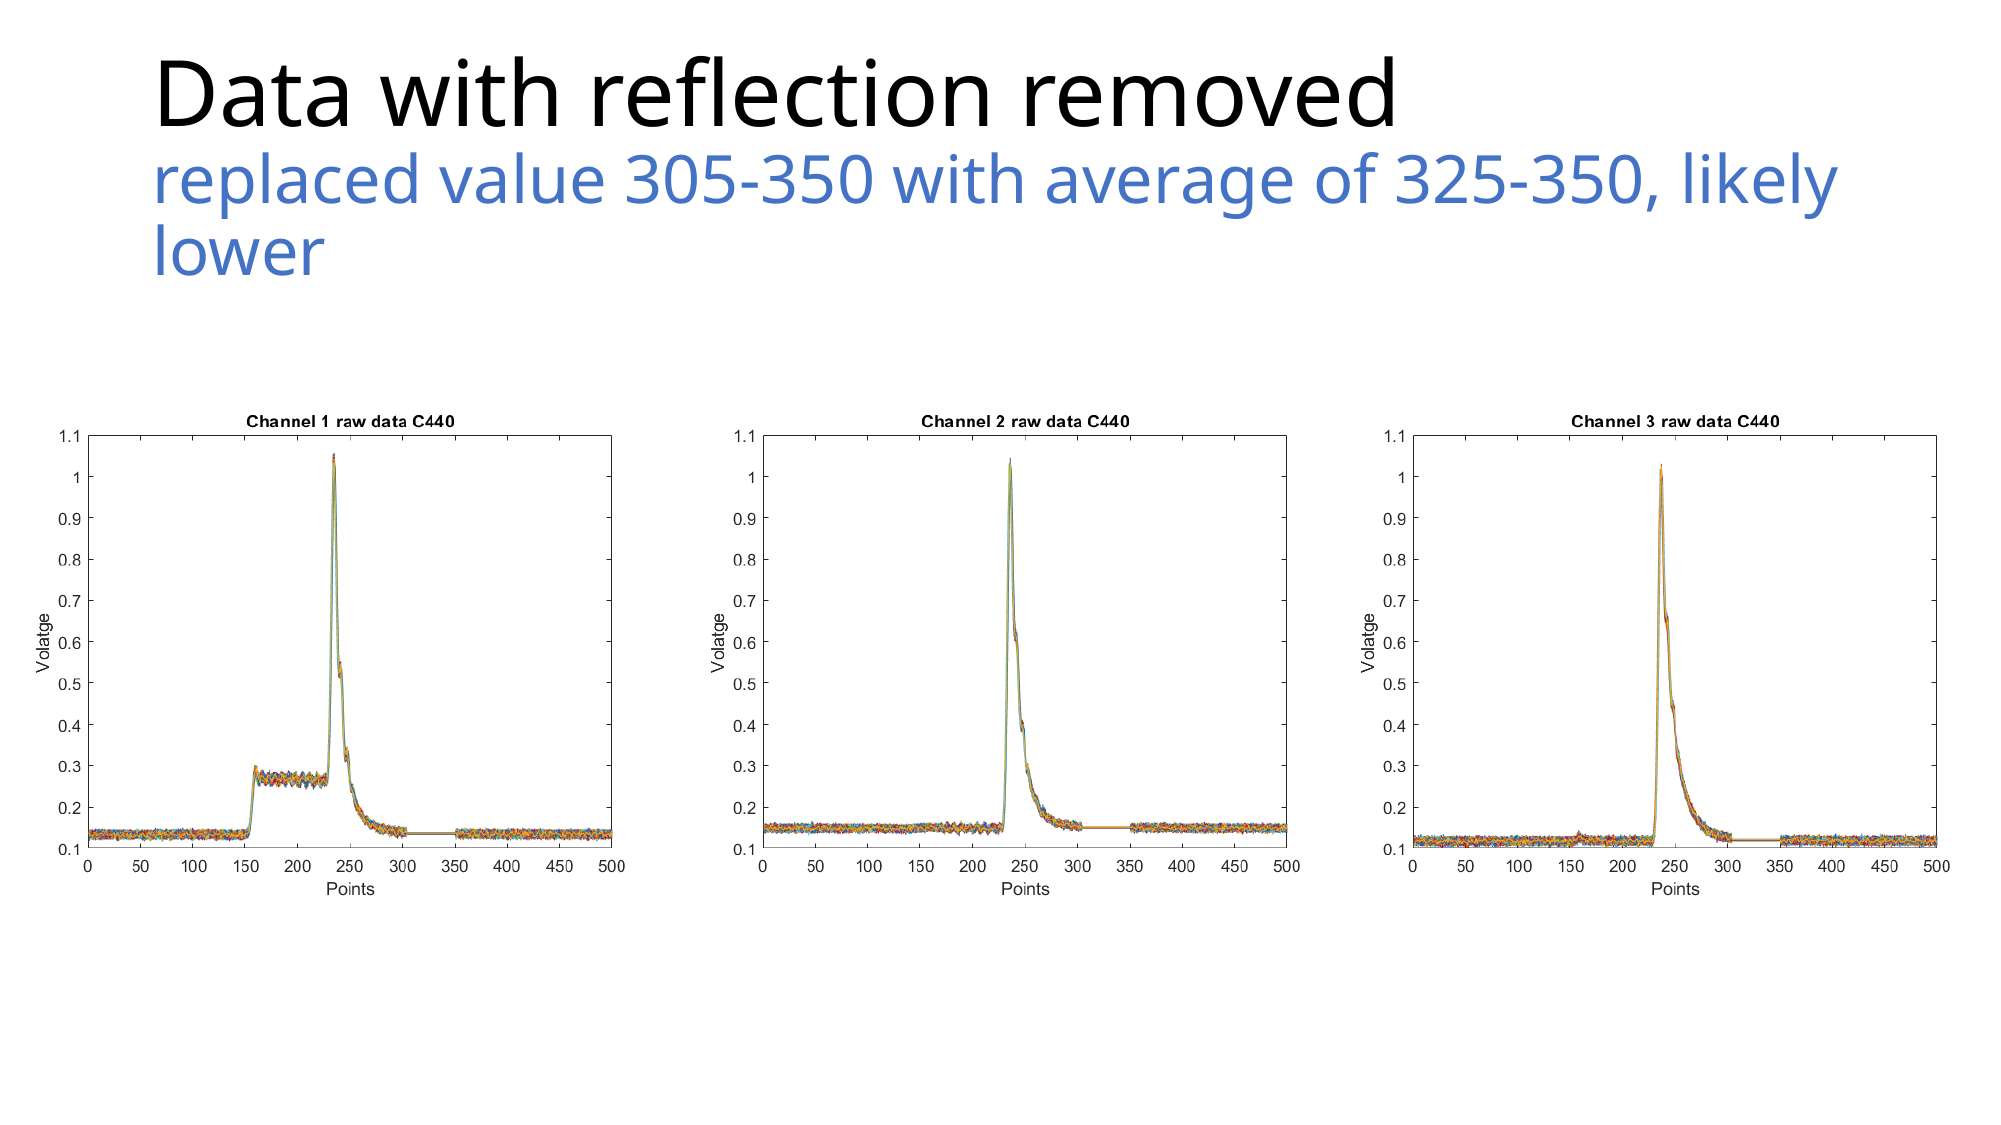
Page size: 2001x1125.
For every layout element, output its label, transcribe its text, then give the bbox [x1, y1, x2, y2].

picture [0, 397, 2000, 904]
title Data with reflection removed replaced value 305-350 with average of 325-350, likely lower [137, 59, 1863, 278]
